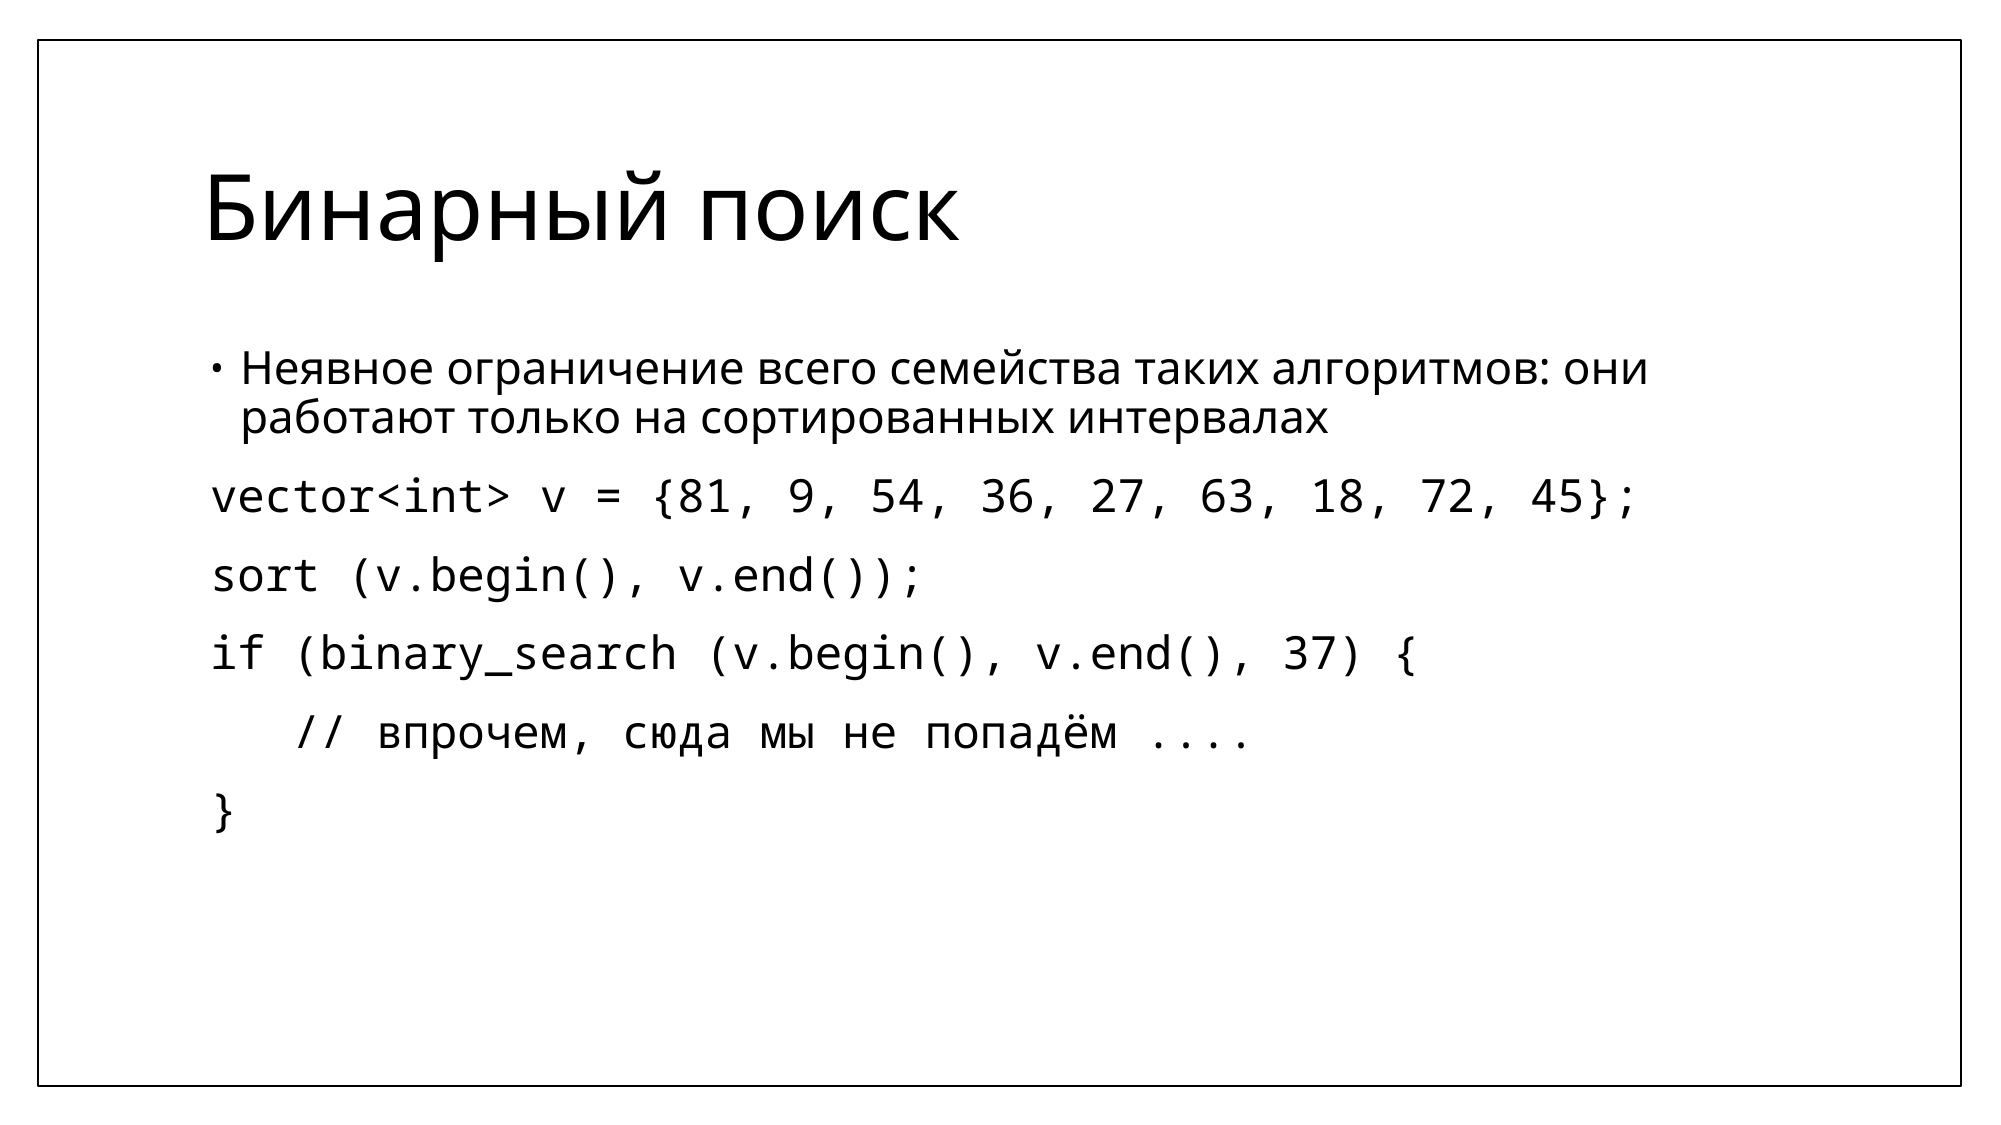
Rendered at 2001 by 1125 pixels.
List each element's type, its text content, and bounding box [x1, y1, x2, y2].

list Неявное ограничение всего семейства таких алгоритмов: они работают только на сортированных интервалах vector<int> v = {81, 9, 54, 36, 27, 63, 18, 72, 45}; sort (v.begin(), v.end()); if (binary_search (v.begin(), v.end(), 37) { // впрочем, сюда мы не попадём .... } [187, 337, 1808, 1000]
title Бинарный поиск [187, 99, 1808, 323]
